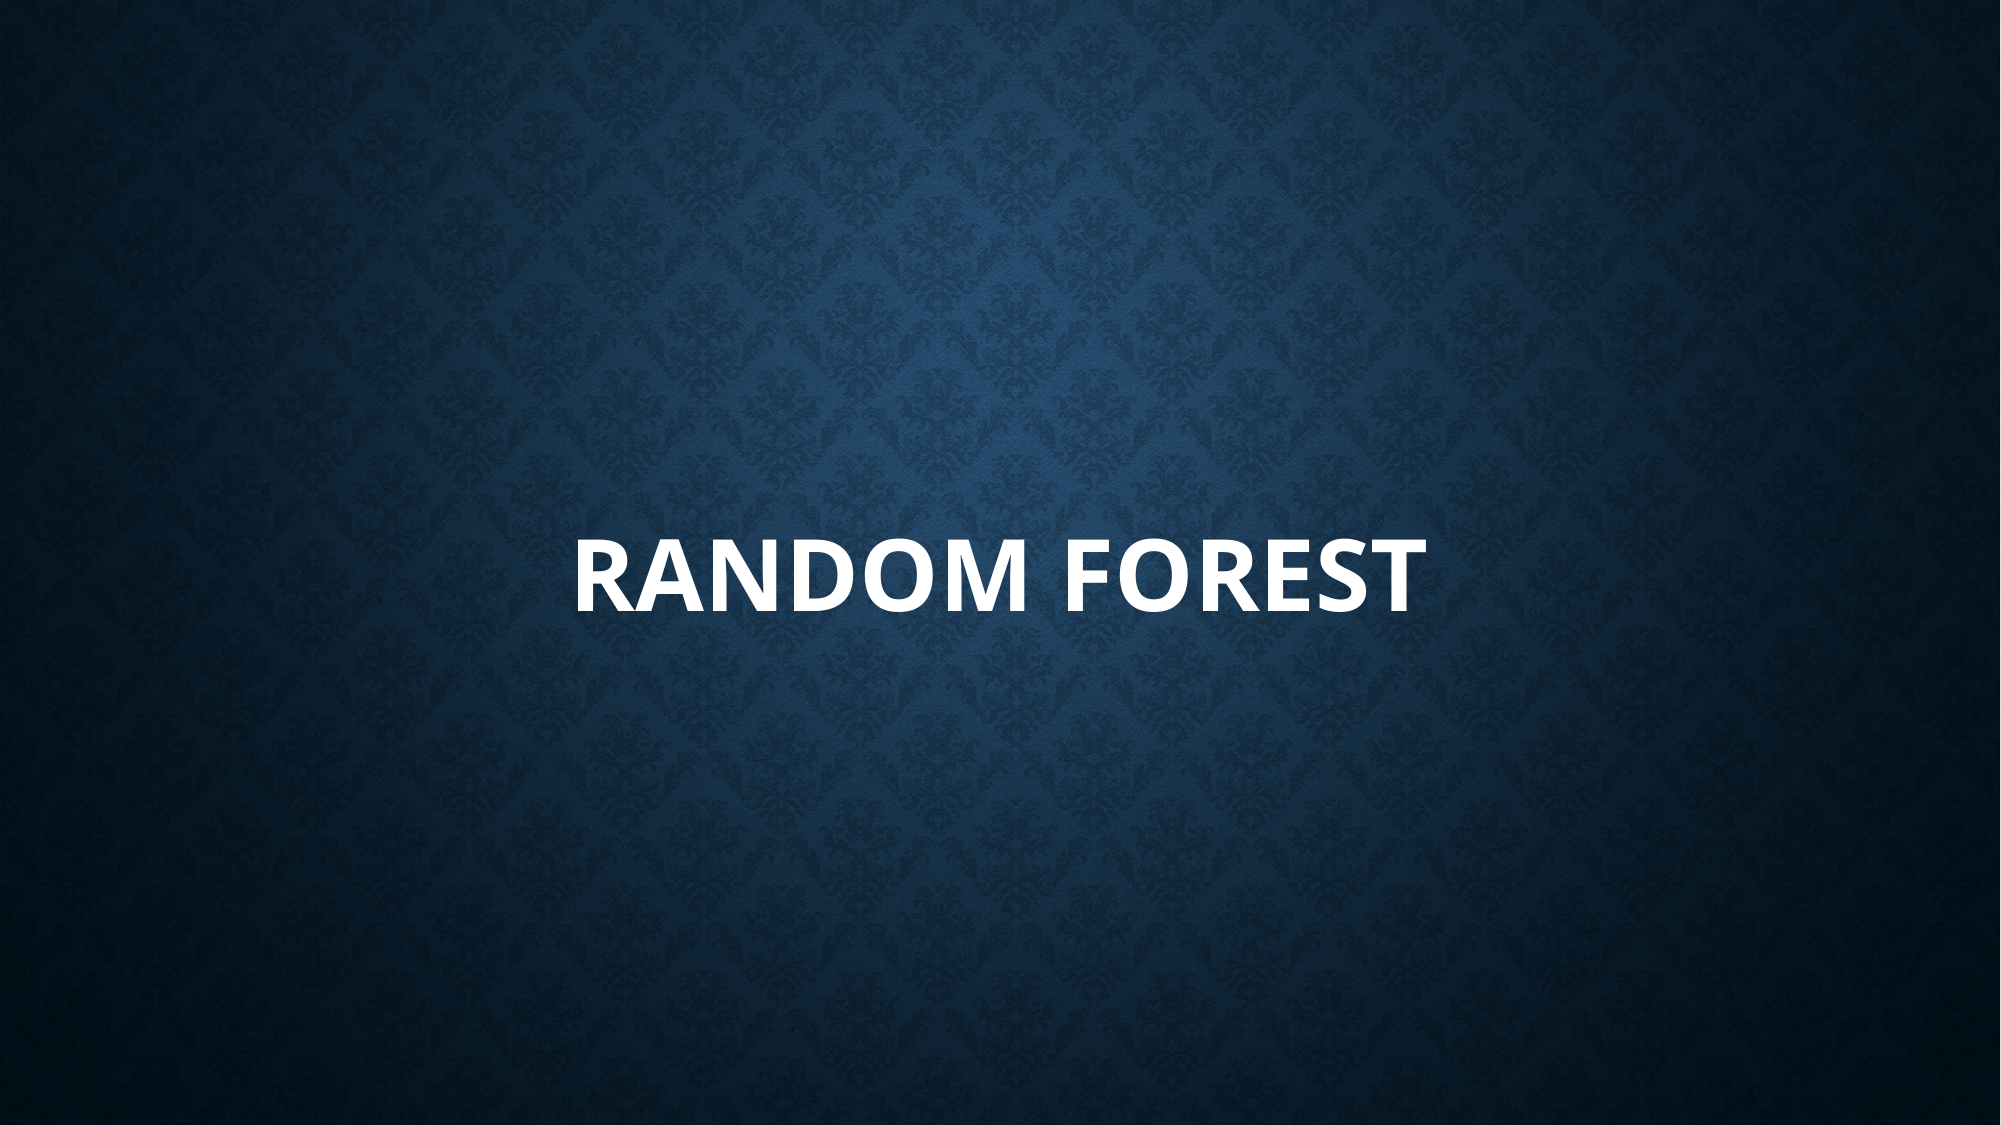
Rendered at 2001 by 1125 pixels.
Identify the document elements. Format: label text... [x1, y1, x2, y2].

title RANDOM FOREST [260, 248, 1738, 641]
